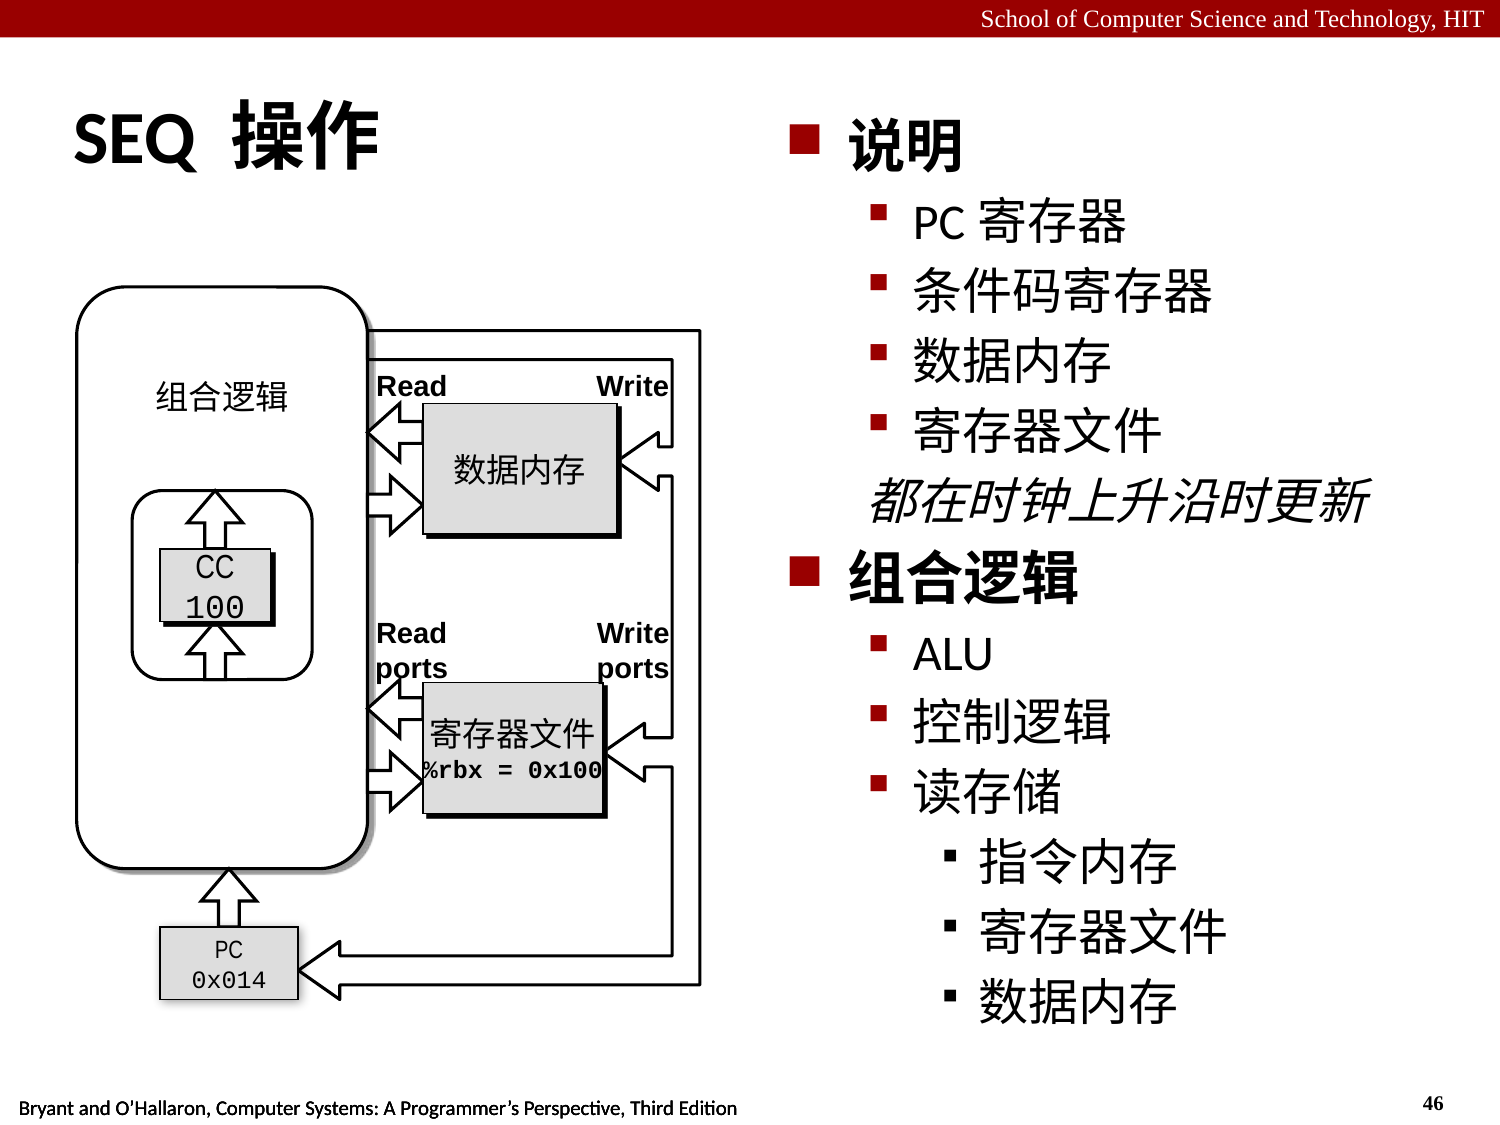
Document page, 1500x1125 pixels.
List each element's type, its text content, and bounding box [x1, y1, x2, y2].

title SEQ 操作 [58, 71, 1500, 197]
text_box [76, 286, 701, 1000]
list 说明 PC寄存器 条件码寄存器 数据内存 寄存器文件 都在时钟上升沿时更新 组合逻辑 ALU 控制逻辑 读存储 指令内存 寄存器文件 数据内存 [775, 101, 1411, 959]
